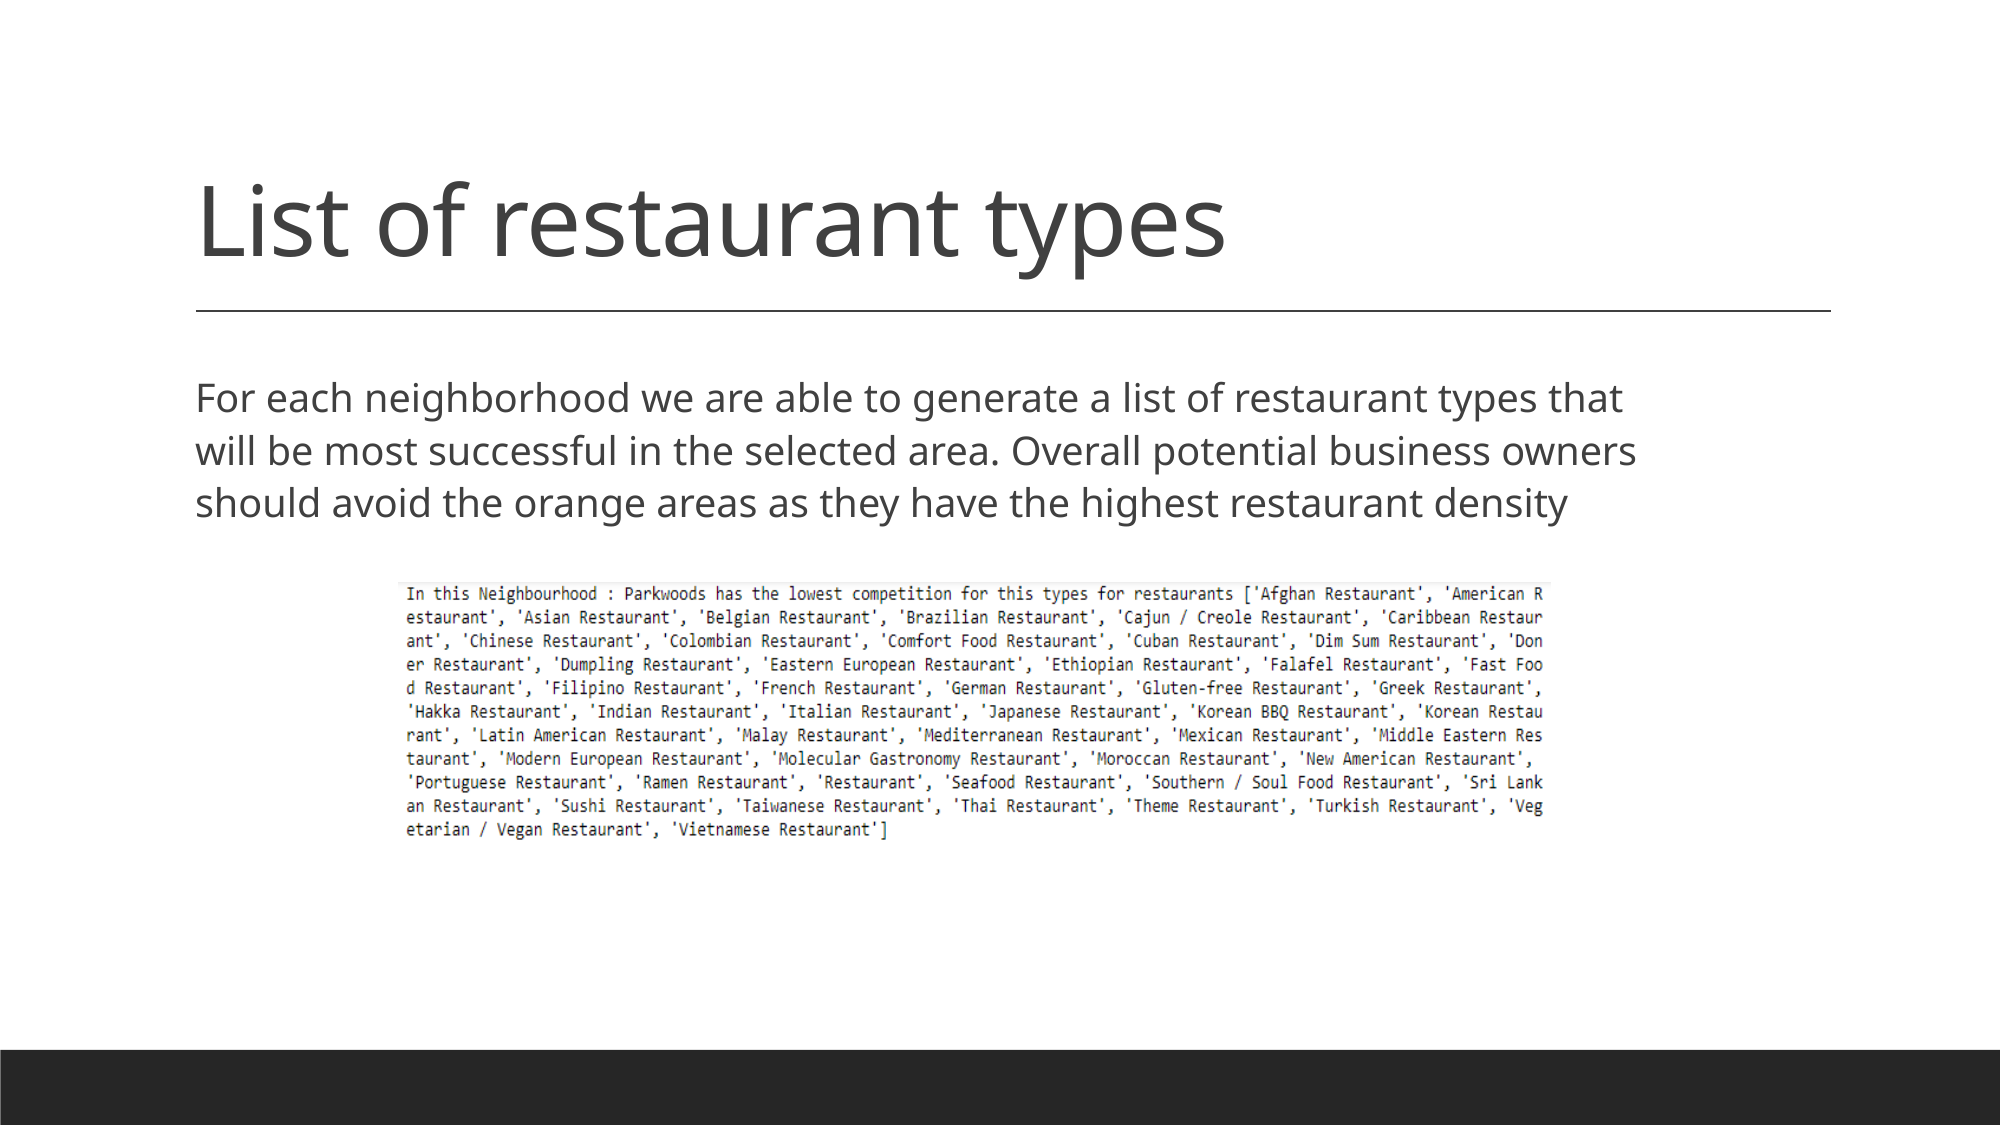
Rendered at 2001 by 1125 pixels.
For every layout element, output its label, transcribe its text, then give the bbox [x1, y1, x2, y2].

title List of restaurant types [180, 47, 1830, 285]
picture [397, 581, 1551, 845]
list For each neighborhood we are able to generate a list of restaurant types that will be most successful in the selected area. Overall potential business owners should avoid the orange areas as they have the highest restaurant density [180, 361, 1691, 963]
